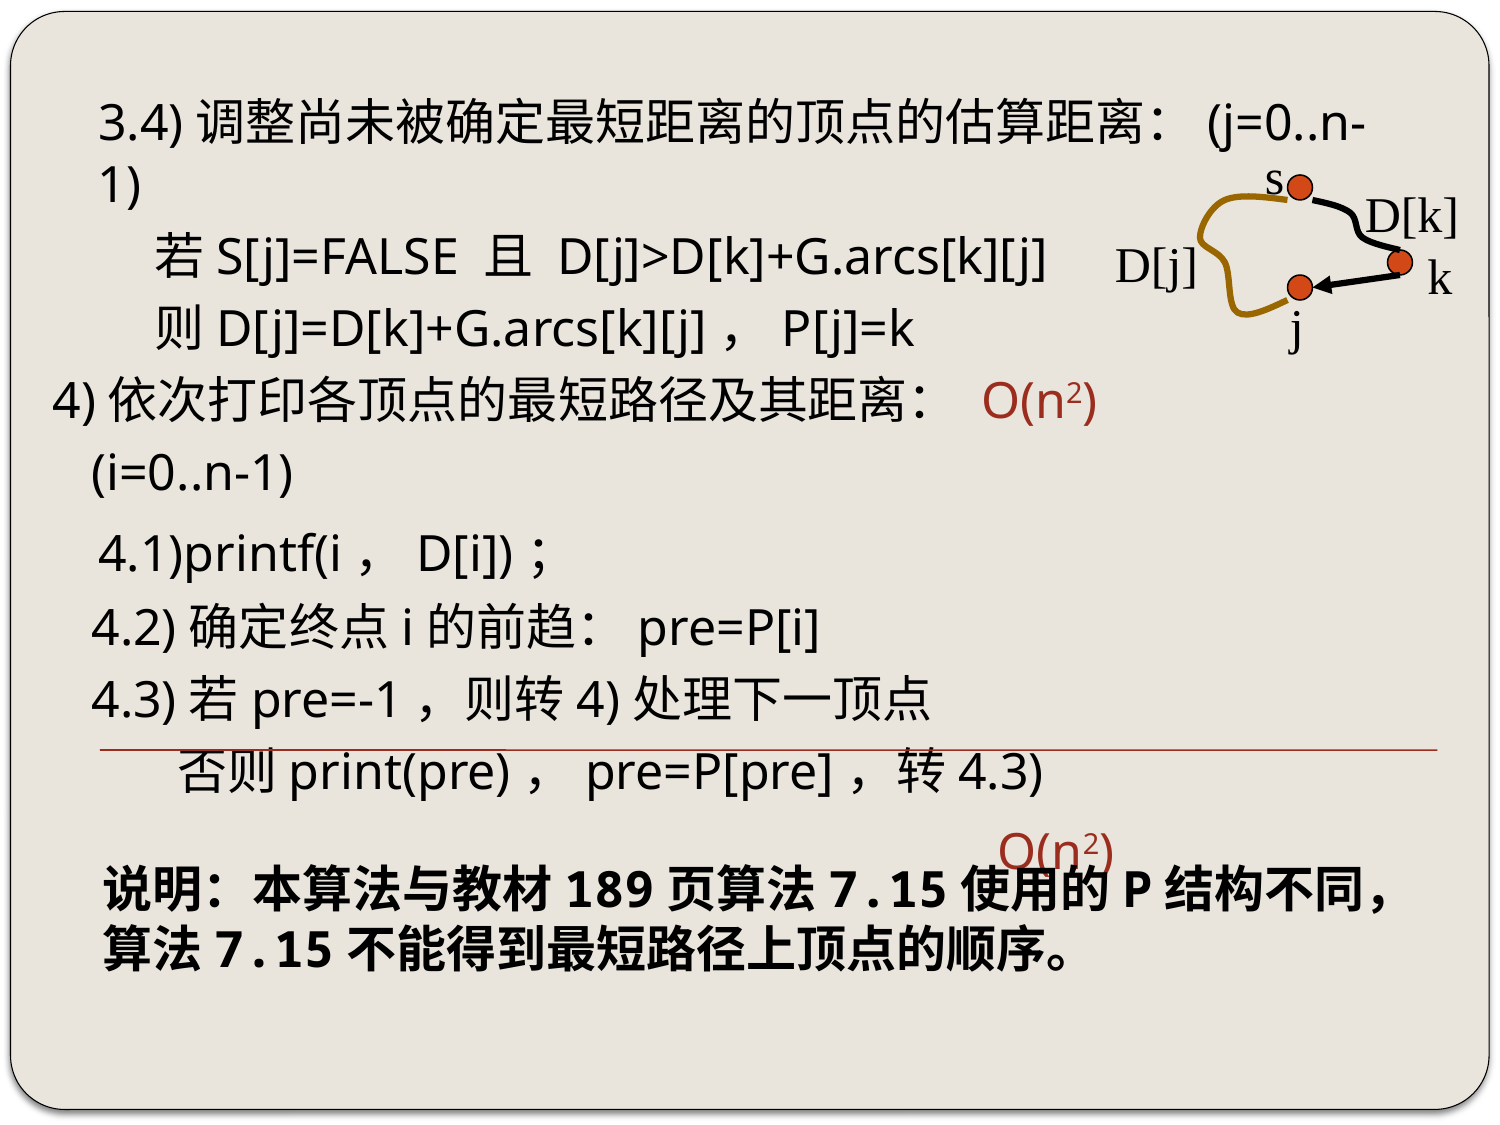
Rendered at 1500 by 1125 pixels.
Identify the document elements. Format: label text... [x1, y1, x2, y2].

text_box 说明：本算法与教材189页算法7.15使用的P结构不同，算法7.15不能得到最短路径上顶点的顺序。 [87, 849, 1400, 985]
list 3.4)调整尚未被确定最短距离的顶点的估算距离：(j=0..n-1) 若S[j]=FALSE 且 D[j]>D[k]+G.arcs[k][j] 则D[j]=D[k]+G.arcs[k][j]，P[j]=k 4)依次打印各顶点的最短路径及其距离： O(n2) (i=0..n-1) 4.1)printf(i，D[i])； 4.2)确定终点i的前趋：pre=P[i] 4.3)若pre=-1，则转4)处理下一顶点 否则print(pre)，pre=P[pre]，转4.3) O(n2) [37, 75, 1413, 913]
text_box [1099, 137, 1500, 363]
